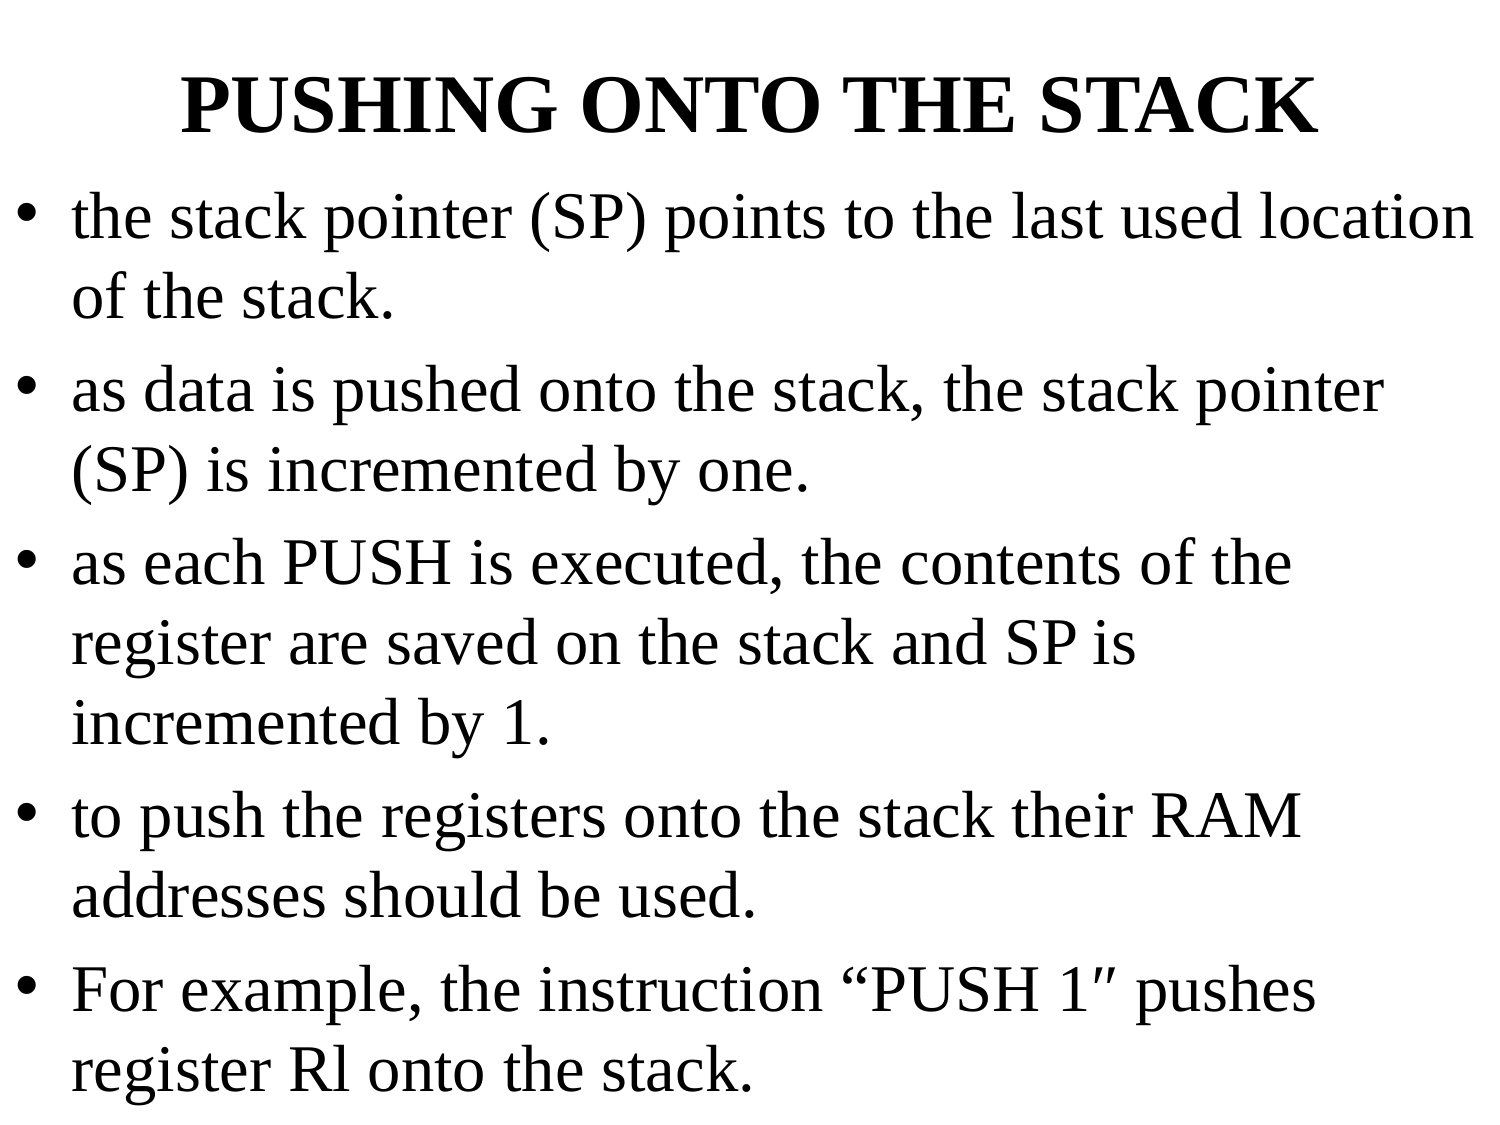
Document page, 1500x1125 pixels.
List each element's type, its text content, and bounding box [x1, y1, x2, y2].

list the stack pointer (SP) points to the last used location of the stack. as data is pushed onto the stack, the stack pointer (SP) is incremented by one. as each PUSH is executed, the contents of the register are saved on the stack and SP is incremented by 1. to push the registers onto the stack their RAM addresses should be used. For example, the instruction “PUSH 1″ pushes register Rl onto the stack. [0, 164, 1500, 1125]
title PUSHING ONTO THE STACK [75, 45, 1425, 153]
